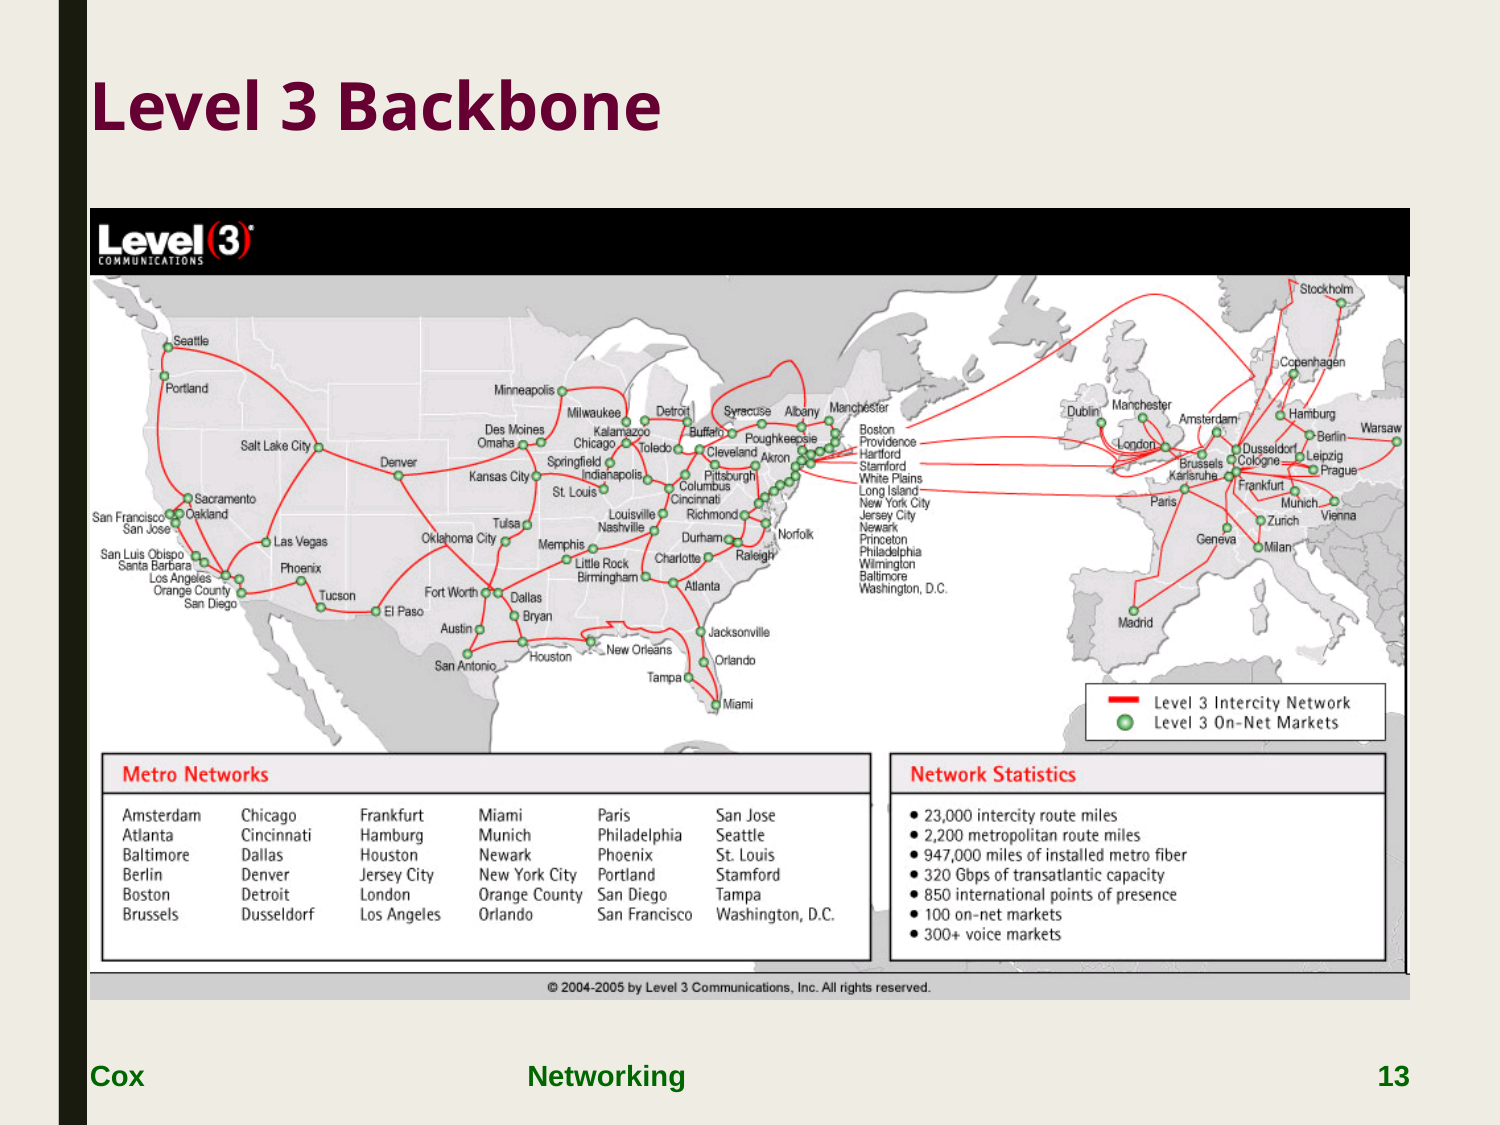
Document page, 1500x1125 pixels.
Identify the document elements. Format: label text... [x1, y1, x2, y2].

text_box 13 [1074, 1050, 1425, 1103]
text_box Level 3 Backbone [74, 45, 1425, 163]
text_box Networking [512, 1050, 988, 1103]
picture [90, 208, 1410, 1001]
text_box Cox [75, 1050, 425, 1103]
